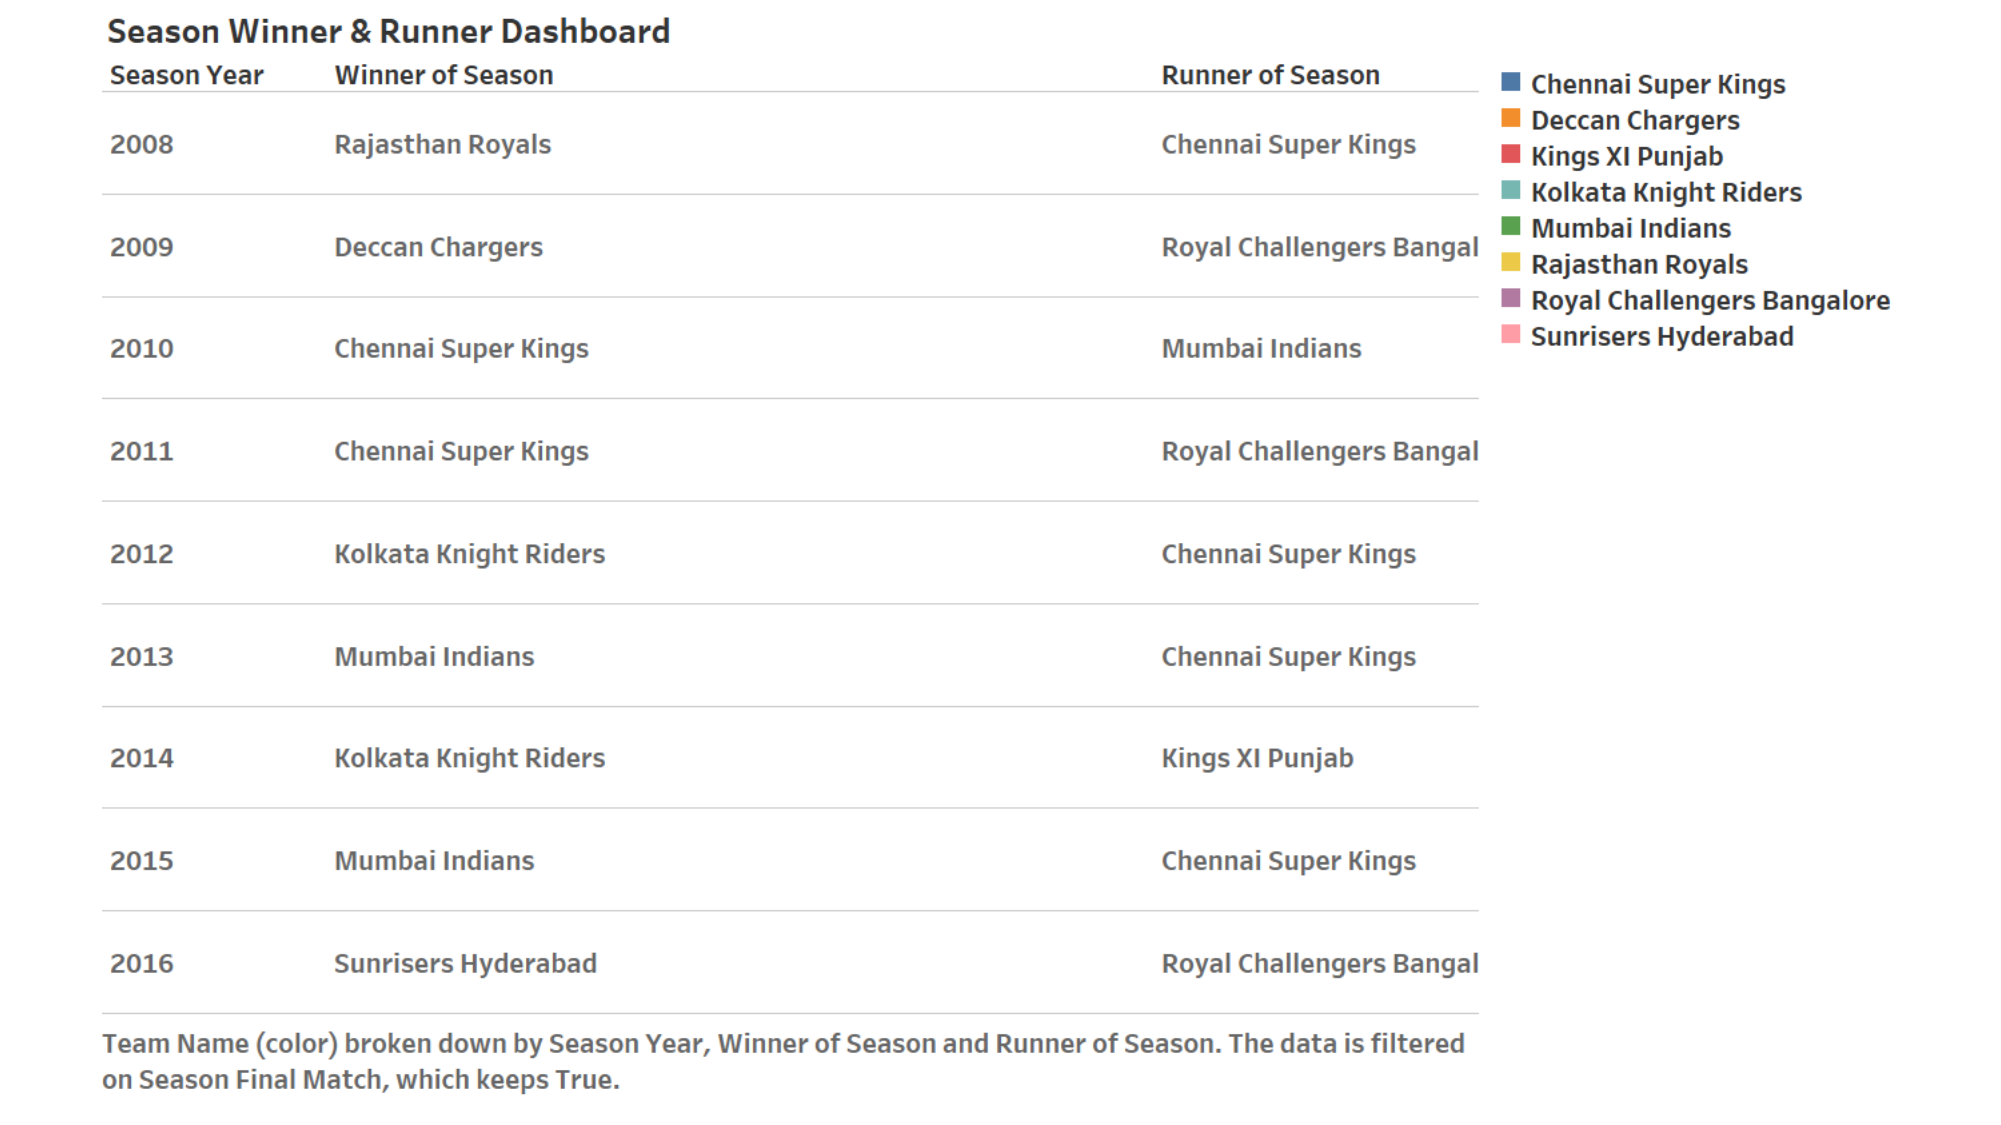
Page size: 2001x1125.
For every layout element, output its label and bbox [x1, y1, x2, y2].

picture [102, 0, 1898, 1125]
